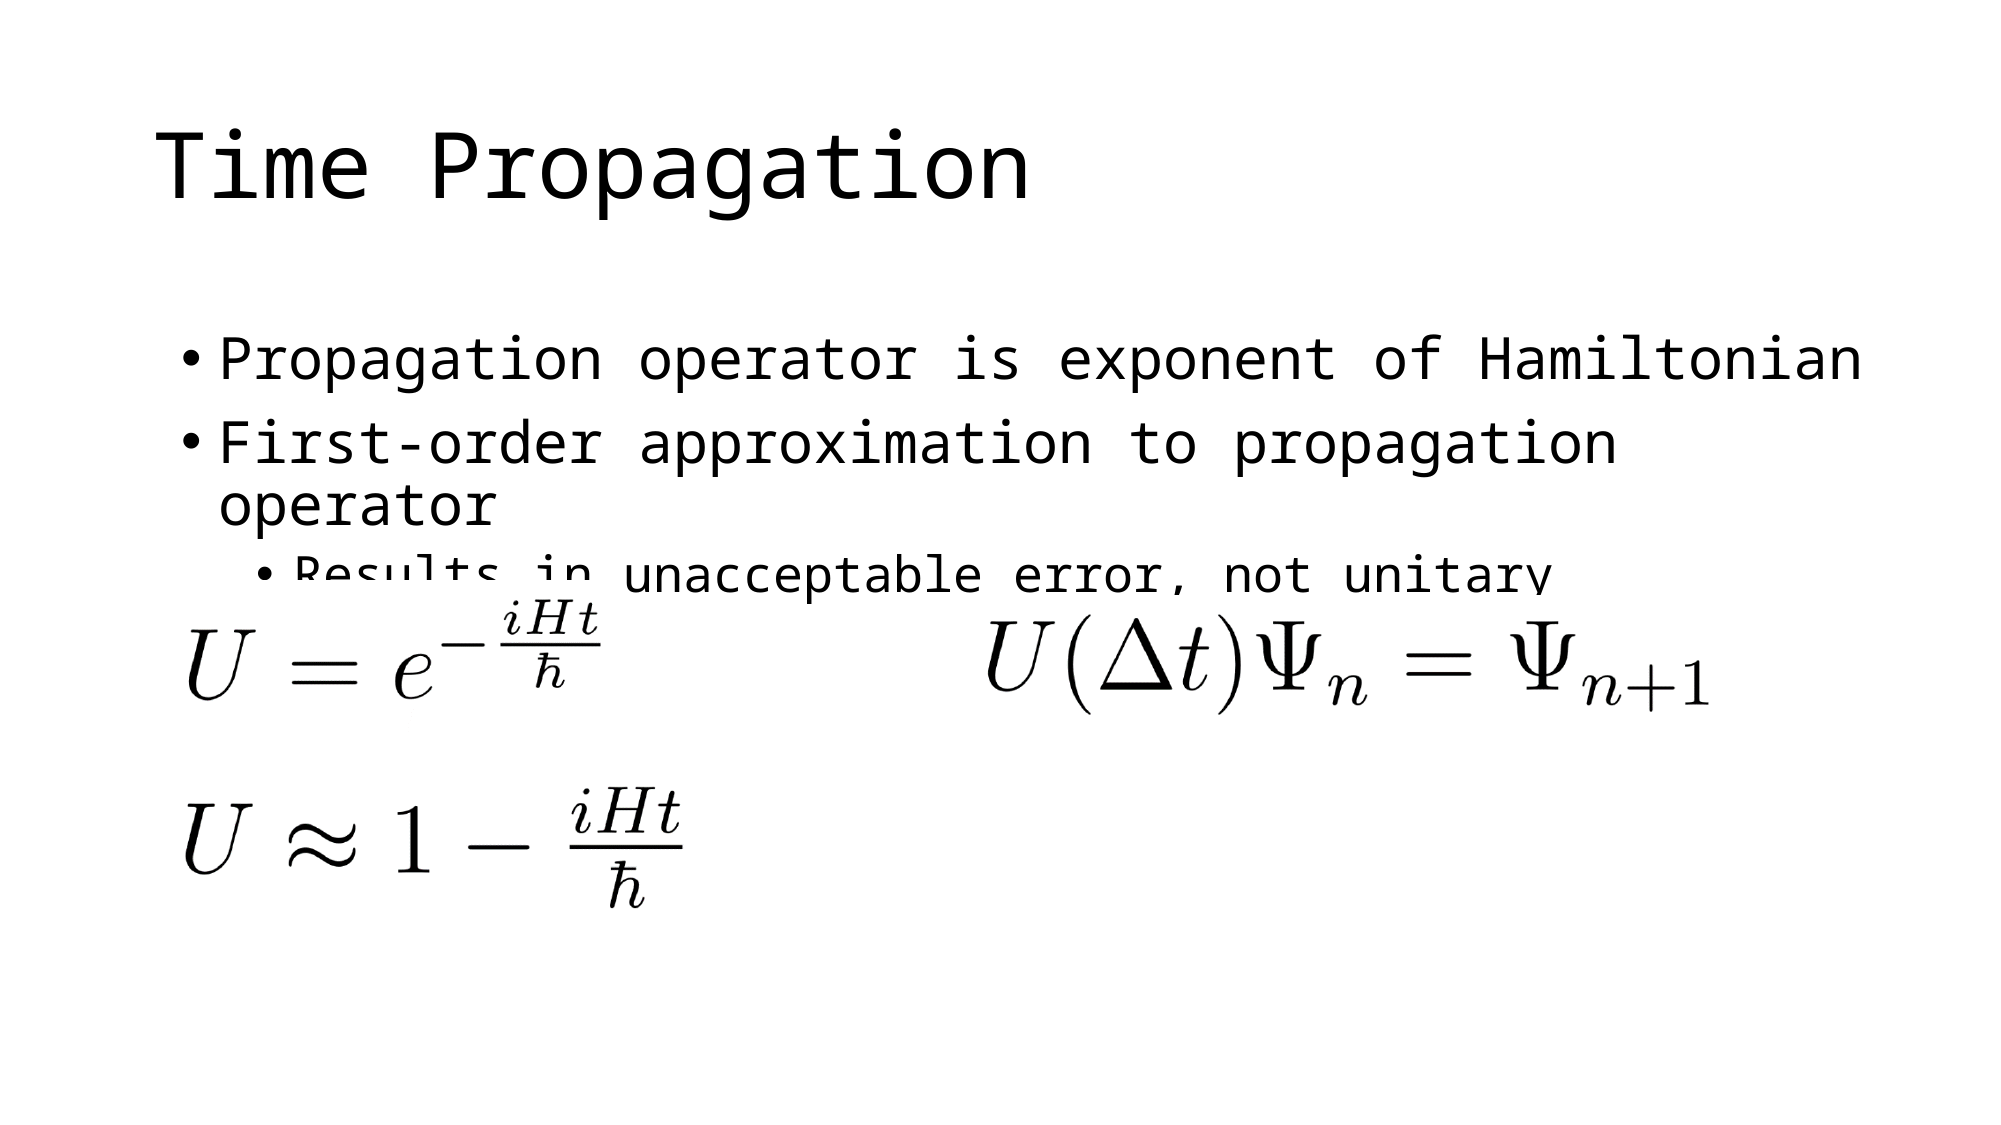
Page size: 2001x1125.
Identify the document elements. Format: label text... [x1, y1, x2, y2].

text_box Propagation operator is exponent of Hamiltonian First-order approximation to propagation operator Results in unacceptable error, not unitary [166, 321, 1892, 1036]
picture [166, 580, 622, 732]
picture [166, 775, 707, 917]
list [137, 299, 1863, 1014]
title Time Propagation [137, 59, 1863, 278]
picture [959, 595, 1729, 732]
